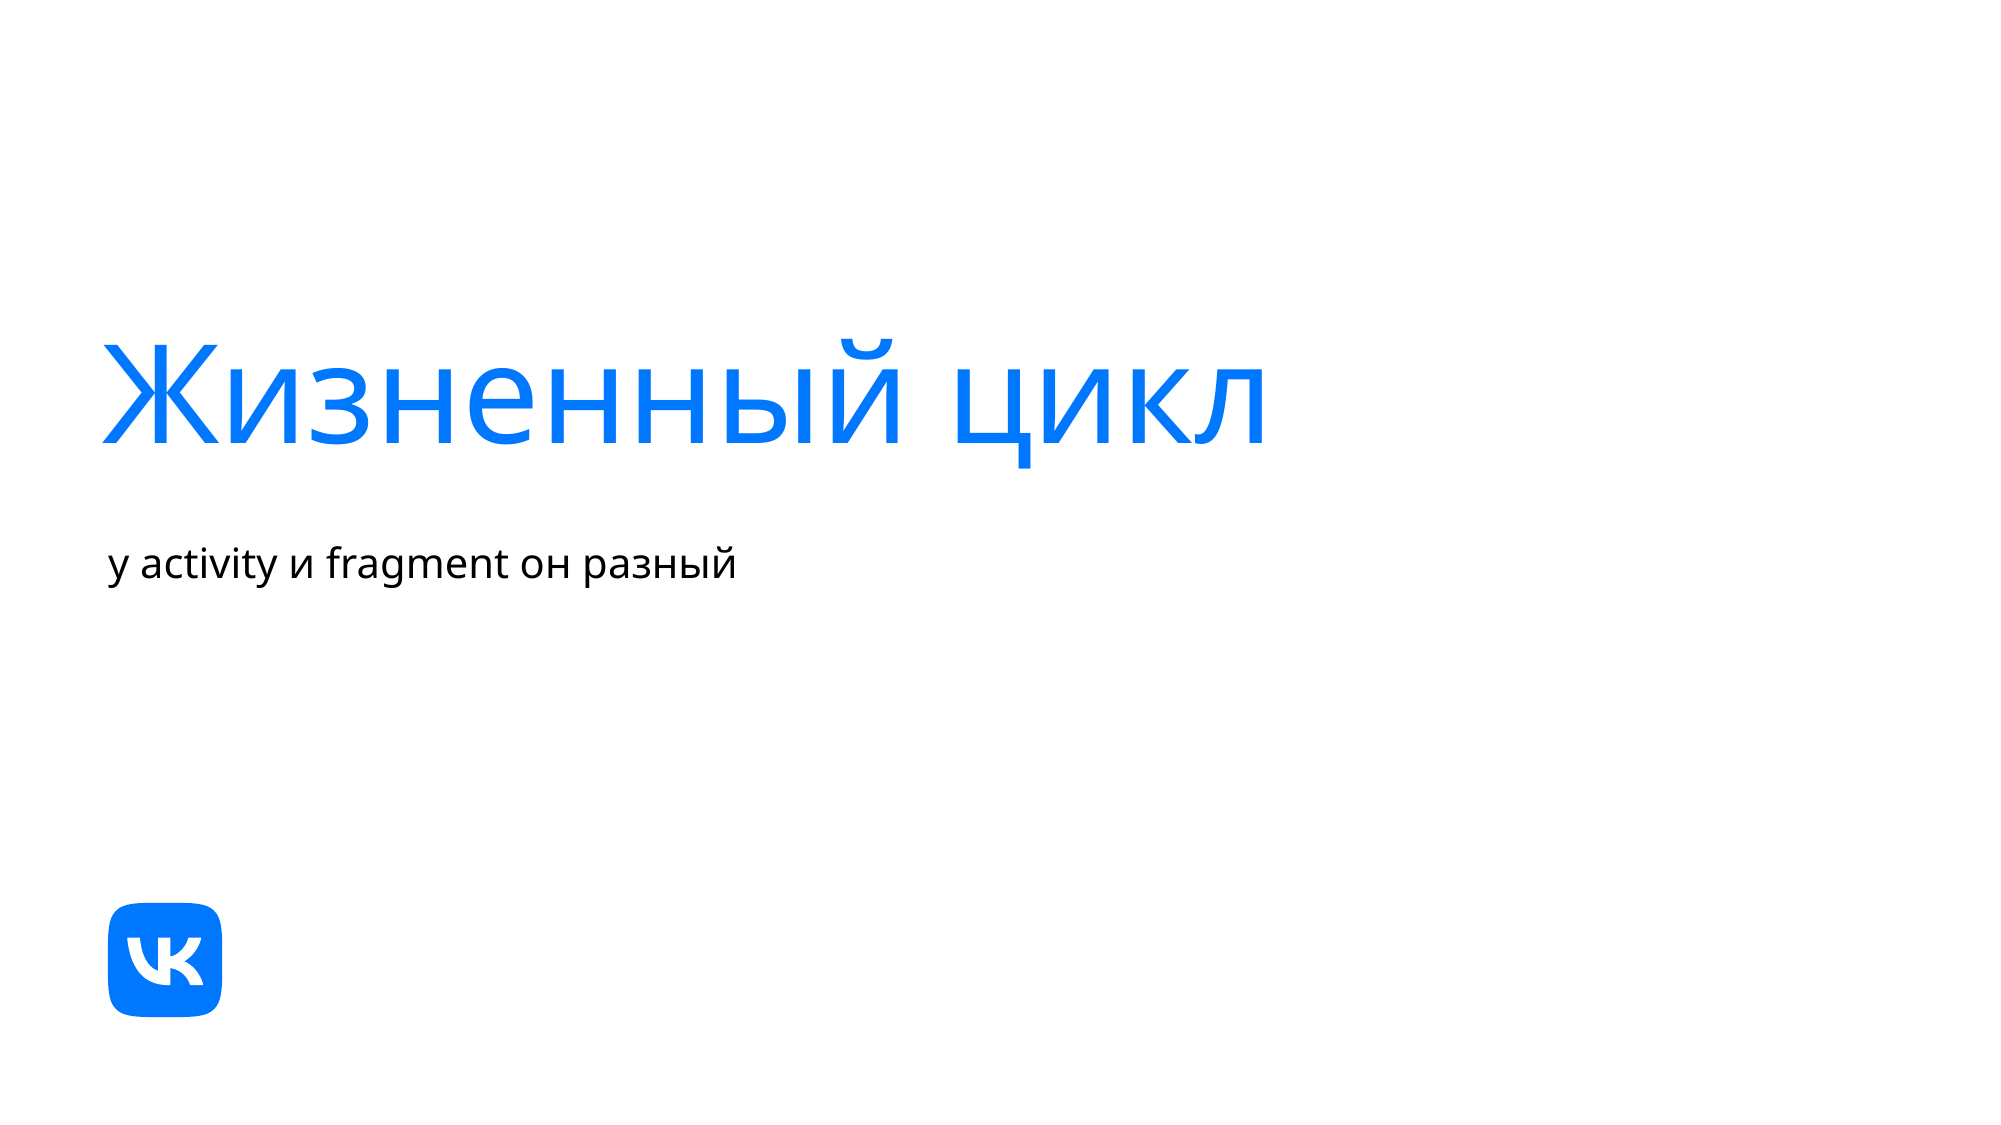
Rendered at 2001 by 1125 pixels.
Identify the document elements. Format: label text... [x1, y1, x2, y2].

title Жизненный цикл [102, 172, 1779, 474]
list у activity и fragment он разный [108, 542, 1786, 588]
